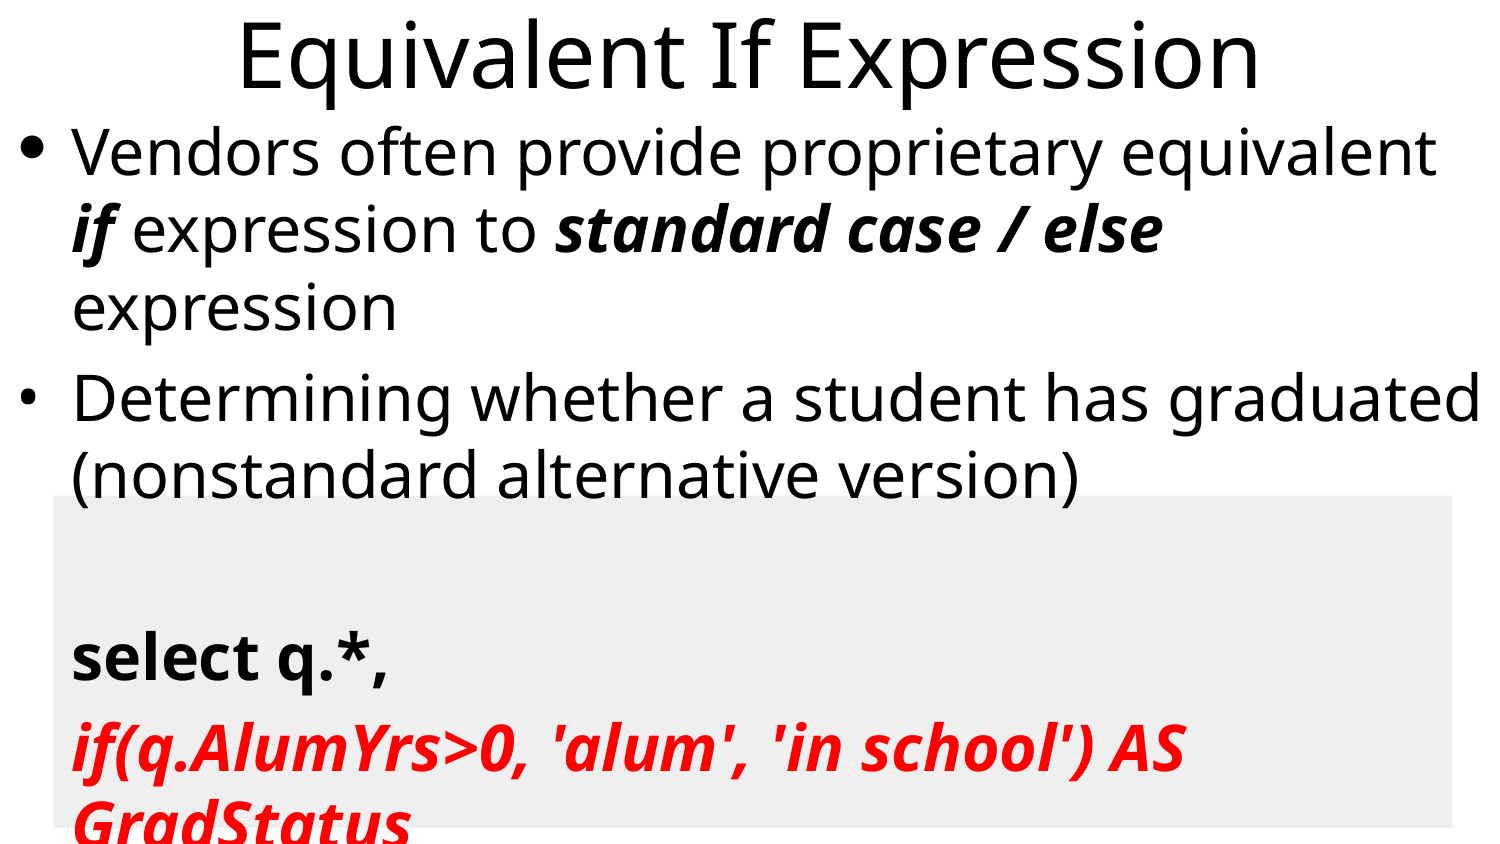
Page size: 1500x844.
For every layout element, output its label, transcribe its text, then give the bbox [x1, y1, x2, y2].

list Vendors often provide proprietary equivalent if expression to standard case / else expression Determining whether a student has graduated (nonstandard alternative version) select q.*, if(q.AlumYrs>0, 'alum', 'in school') AS GradStatus from Q69 q [0, 103, 1500, 844]
title Equivalent If Expression [0, 0, 1500, 103]
